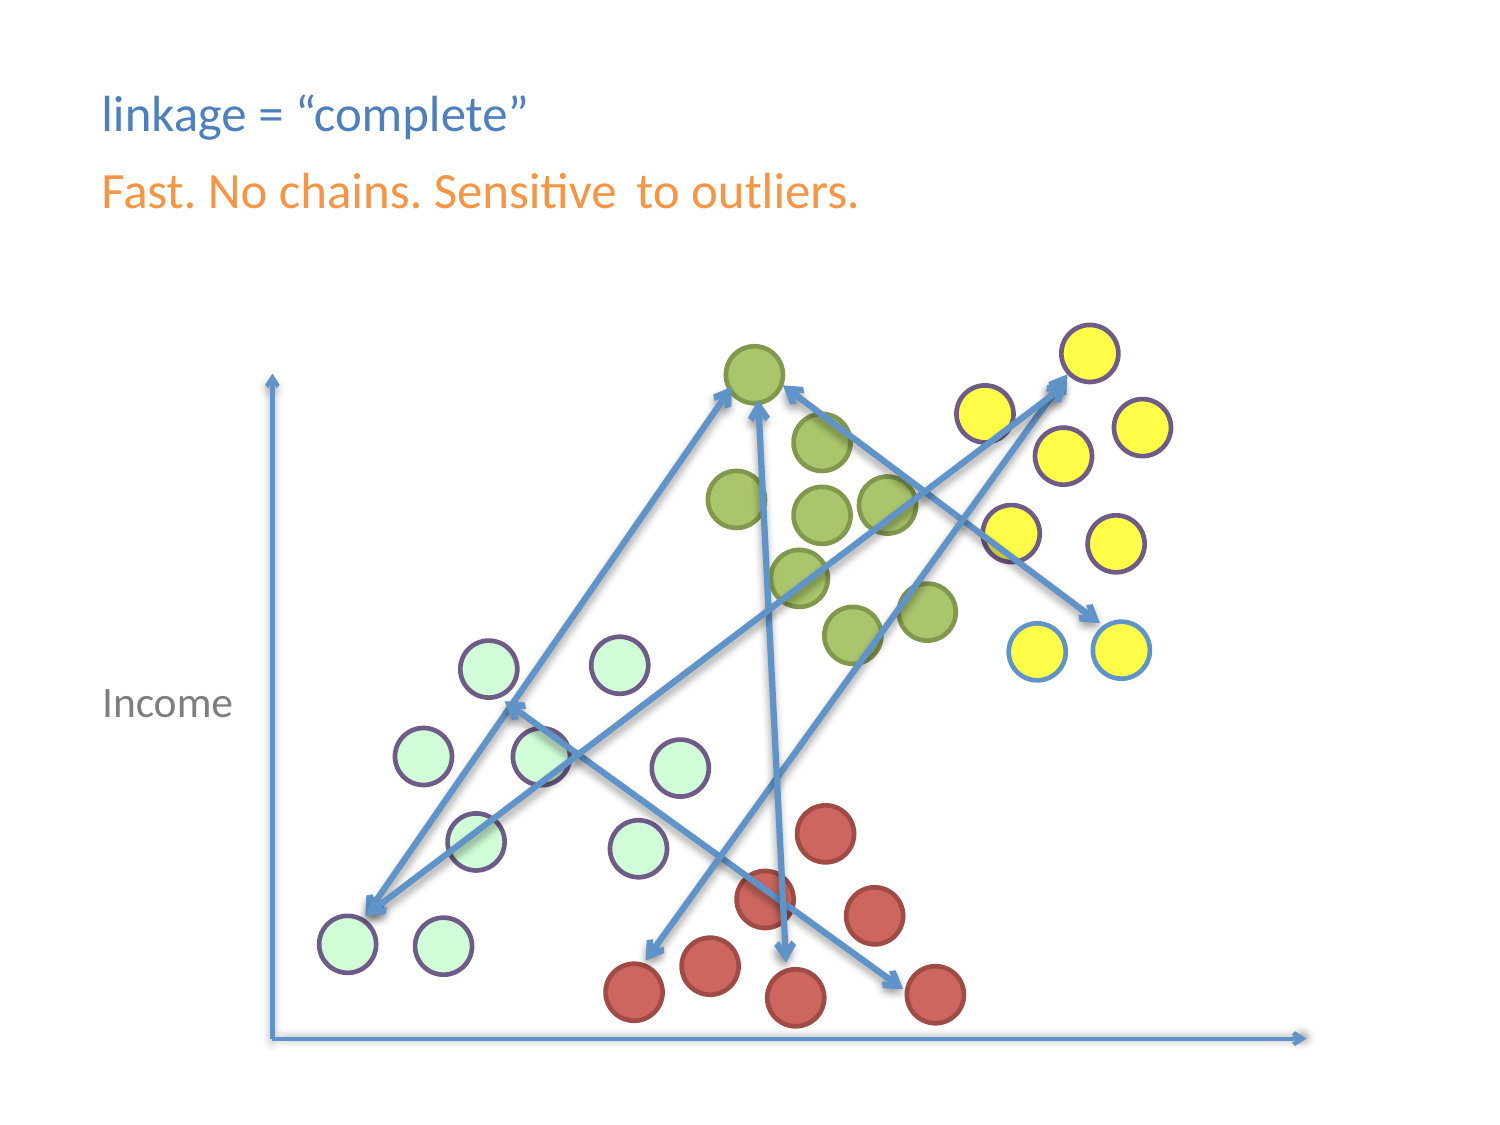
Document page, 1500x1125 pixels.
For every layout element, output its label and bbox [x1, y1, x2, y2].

text_box [272, 324, 1309, 1044]
text_box [99, 163, 1450, 227]
text_box [99, 87, 1450, 150]
text_box [99, 680, 263, 735]
